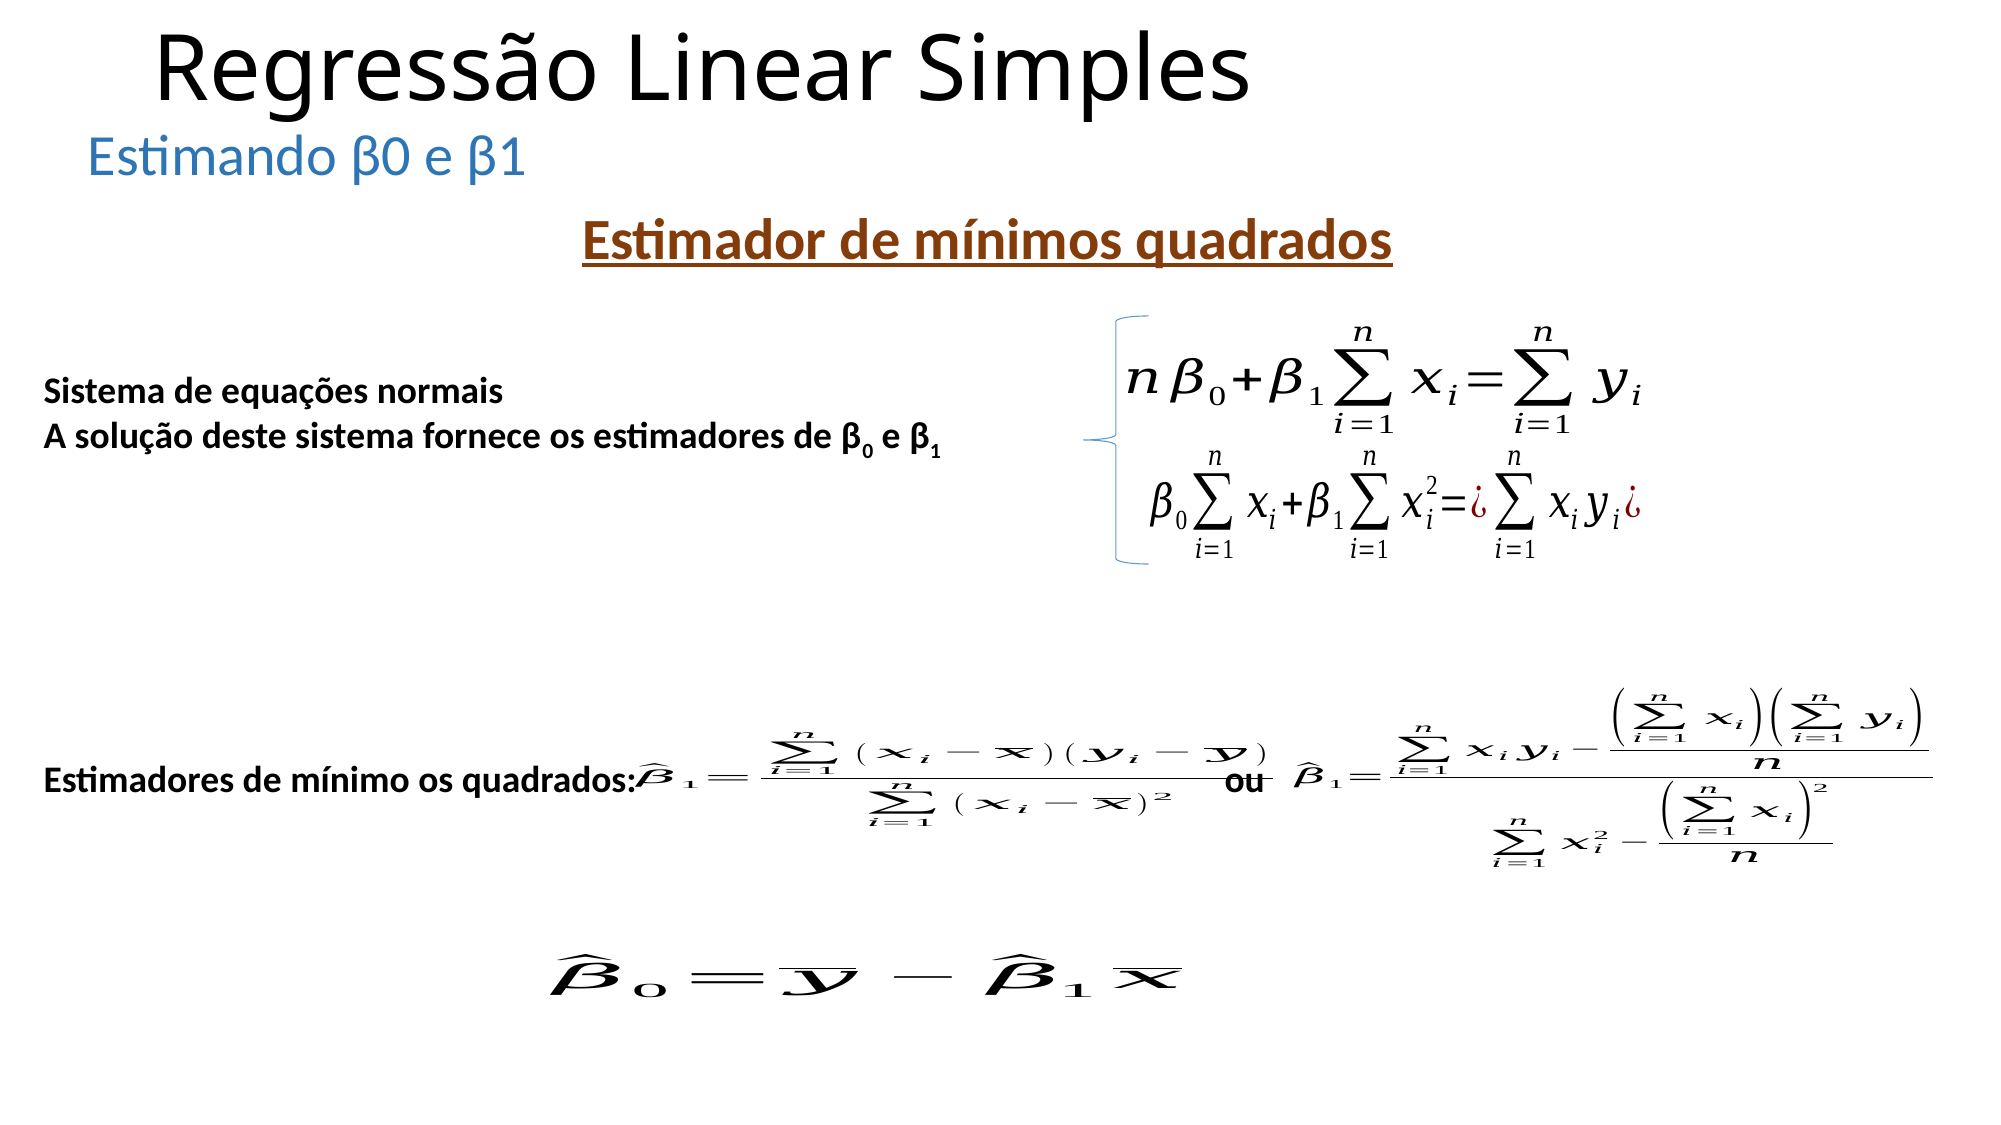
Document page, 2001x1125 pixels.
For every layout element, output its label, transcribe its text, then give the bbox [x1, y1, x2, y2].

text_box Sistema de equações normais A solução deste sistema fornece os estimadores de β0 e β1 [28, 358, 986, 470]
title Regressão Linear Simples [137, 0, 1863, 117]
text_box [1083, 315, 1642, 565]
text_box Estimadores de mínimo os quadrados: [28, 747, 986, 808]
text_box ou [1209, 747, 2000, 808]
list Estimando β0 e β1 Estimador de mínimos quadrados [72, 117, 1902, 285]
